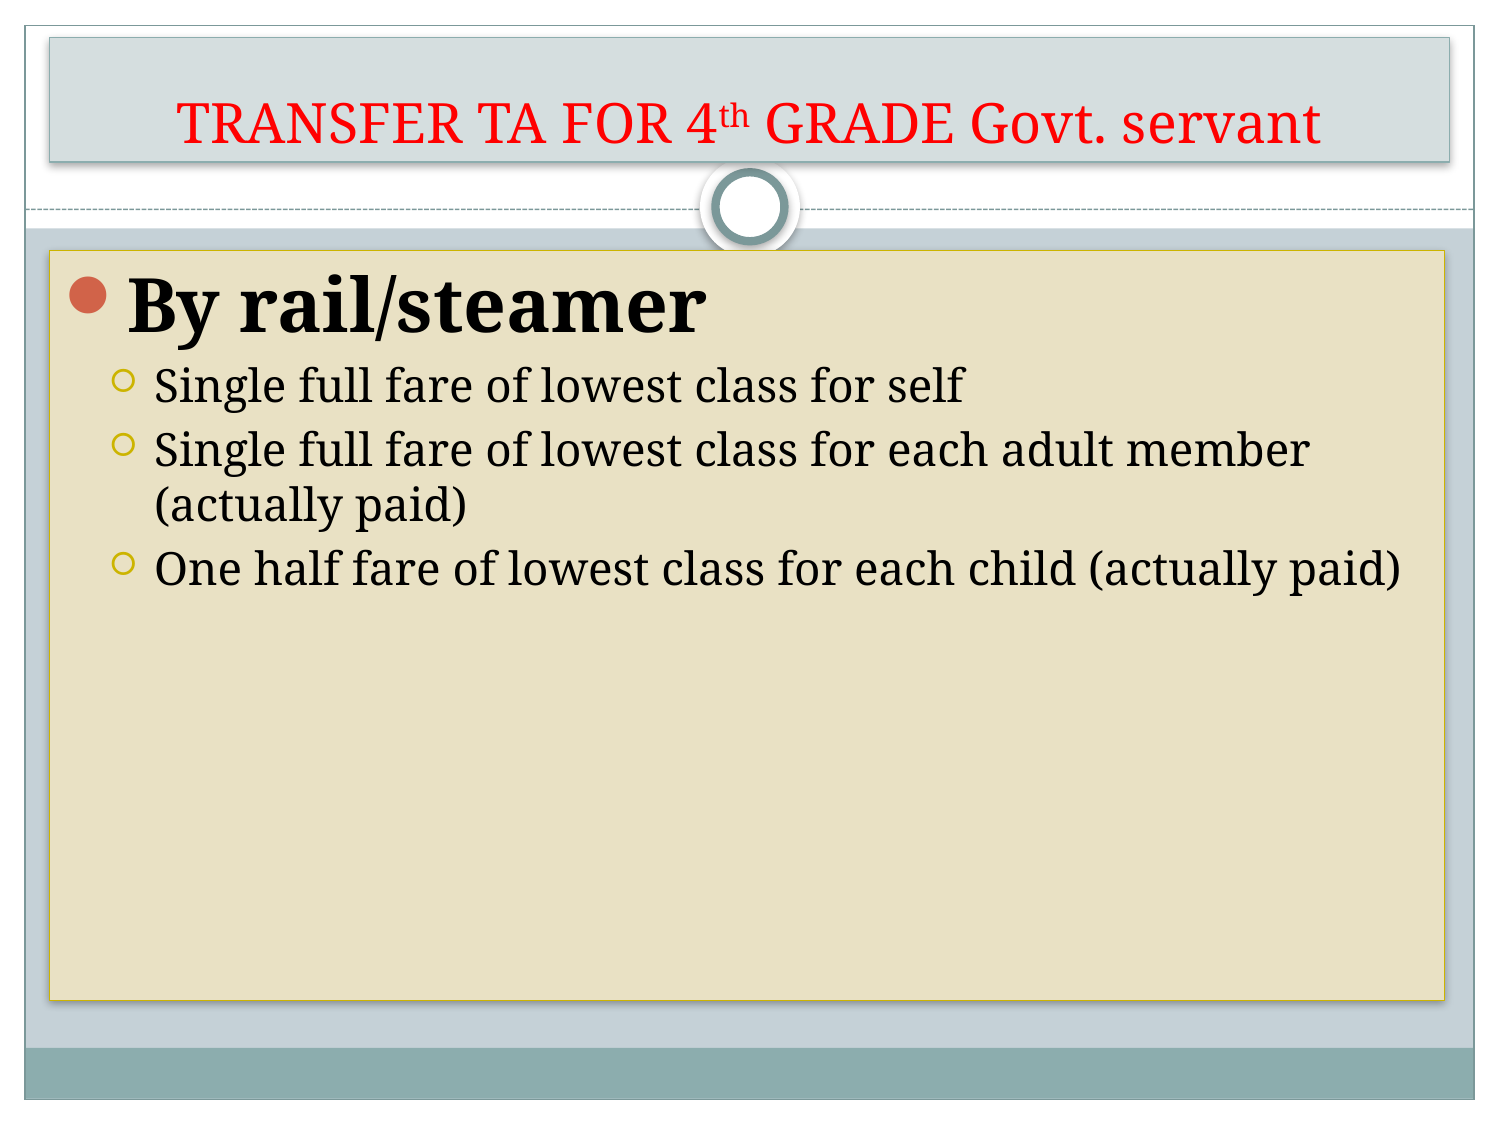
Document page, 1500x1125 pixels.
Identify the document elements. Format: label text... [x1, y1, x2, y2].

list By rail/steamer Single full fare of lowest class for self Single full fare of lowest class for each adult member (actually paid) One half fare of lowest class for each child (actually paid) [49, 250, 1445, 1001]
title TRANSFER TA FOR 4th GRADE Govt. servant [49, 37, 1450, 163]
